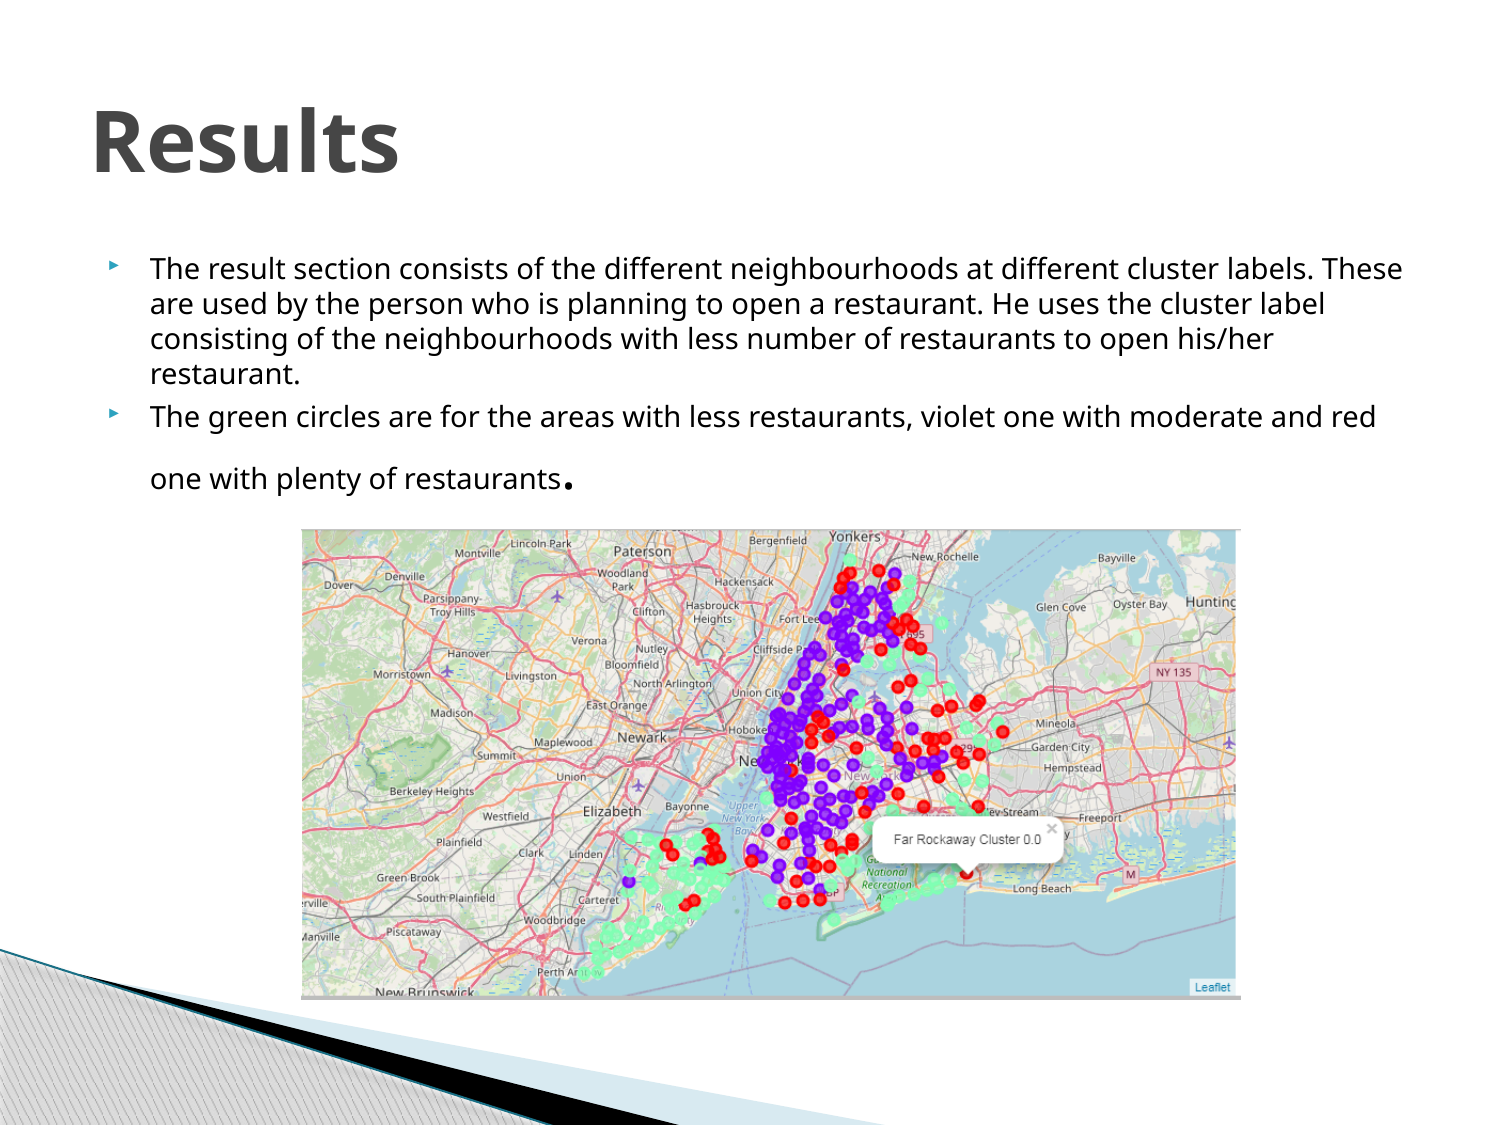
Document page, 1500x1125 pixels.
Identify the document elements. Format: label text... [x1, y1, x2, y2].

title Results [75, 45, 1425, 233]
picture [300, 526, 1241, 1000]
list The result section consists of the different neighbourhoods at different cluster labels. These are used by the person who is planning to open a restaurant. He uses the cluster label consisting of the neighbourhoods with less number of restaurants to open his/her restaurant. The green circles are for the areas with less restaurants, violet one with moderate and red one with plenty of restaurants. [75, 243, 1425, 986]
